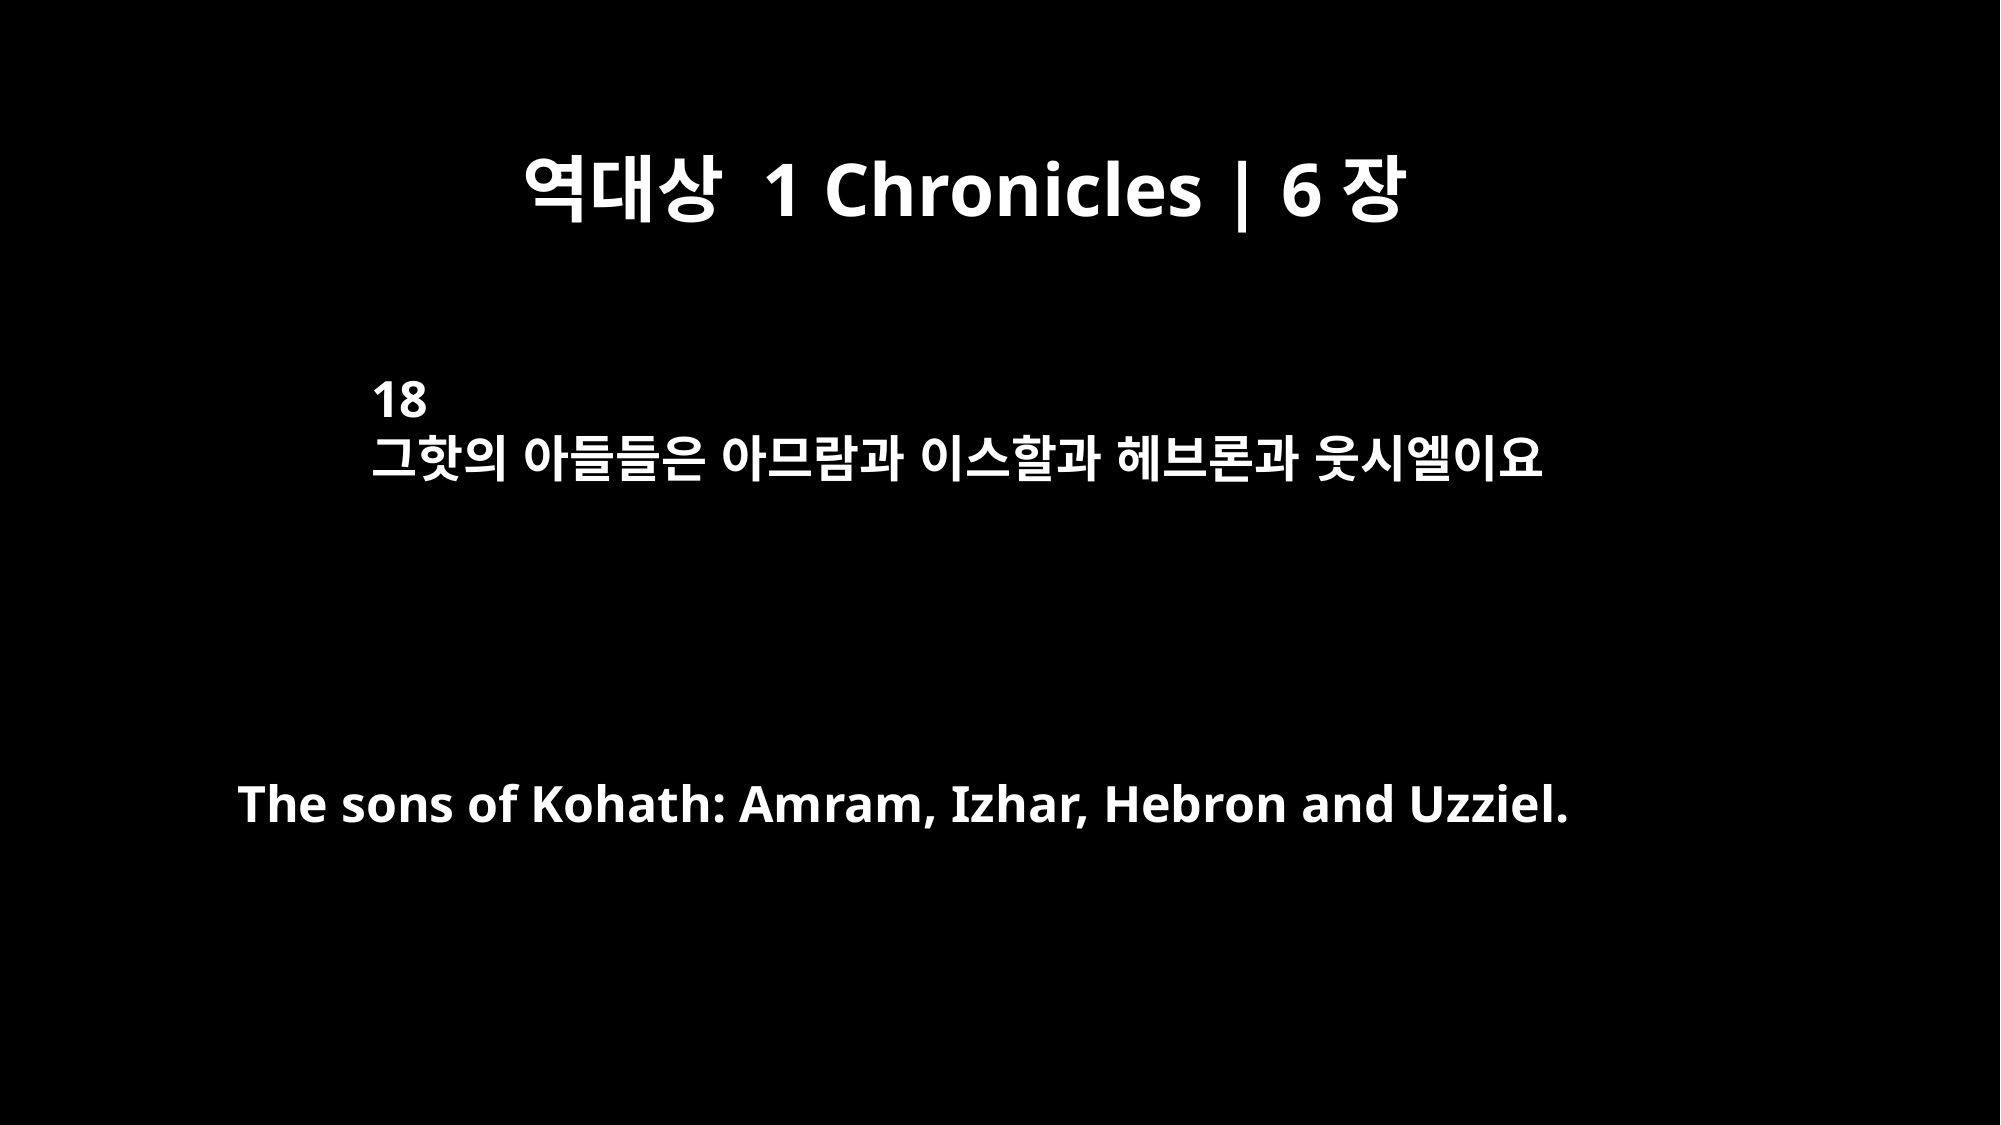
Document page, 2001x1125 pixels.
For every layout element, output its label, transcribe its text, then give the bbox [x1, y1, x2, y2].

text_box The sons of Kohath: Amram, Izhar, Hebron and Uzziel. [222, 764, 1586, 840]
text_box 역대상 1 Chronicles | 6장 [507, 136, 1424, 239]
text_box 18 그핫의 아들들은 아므람과 이스할과 헤브론과 웃시엘이요 [356, 359, 1561, 495]
